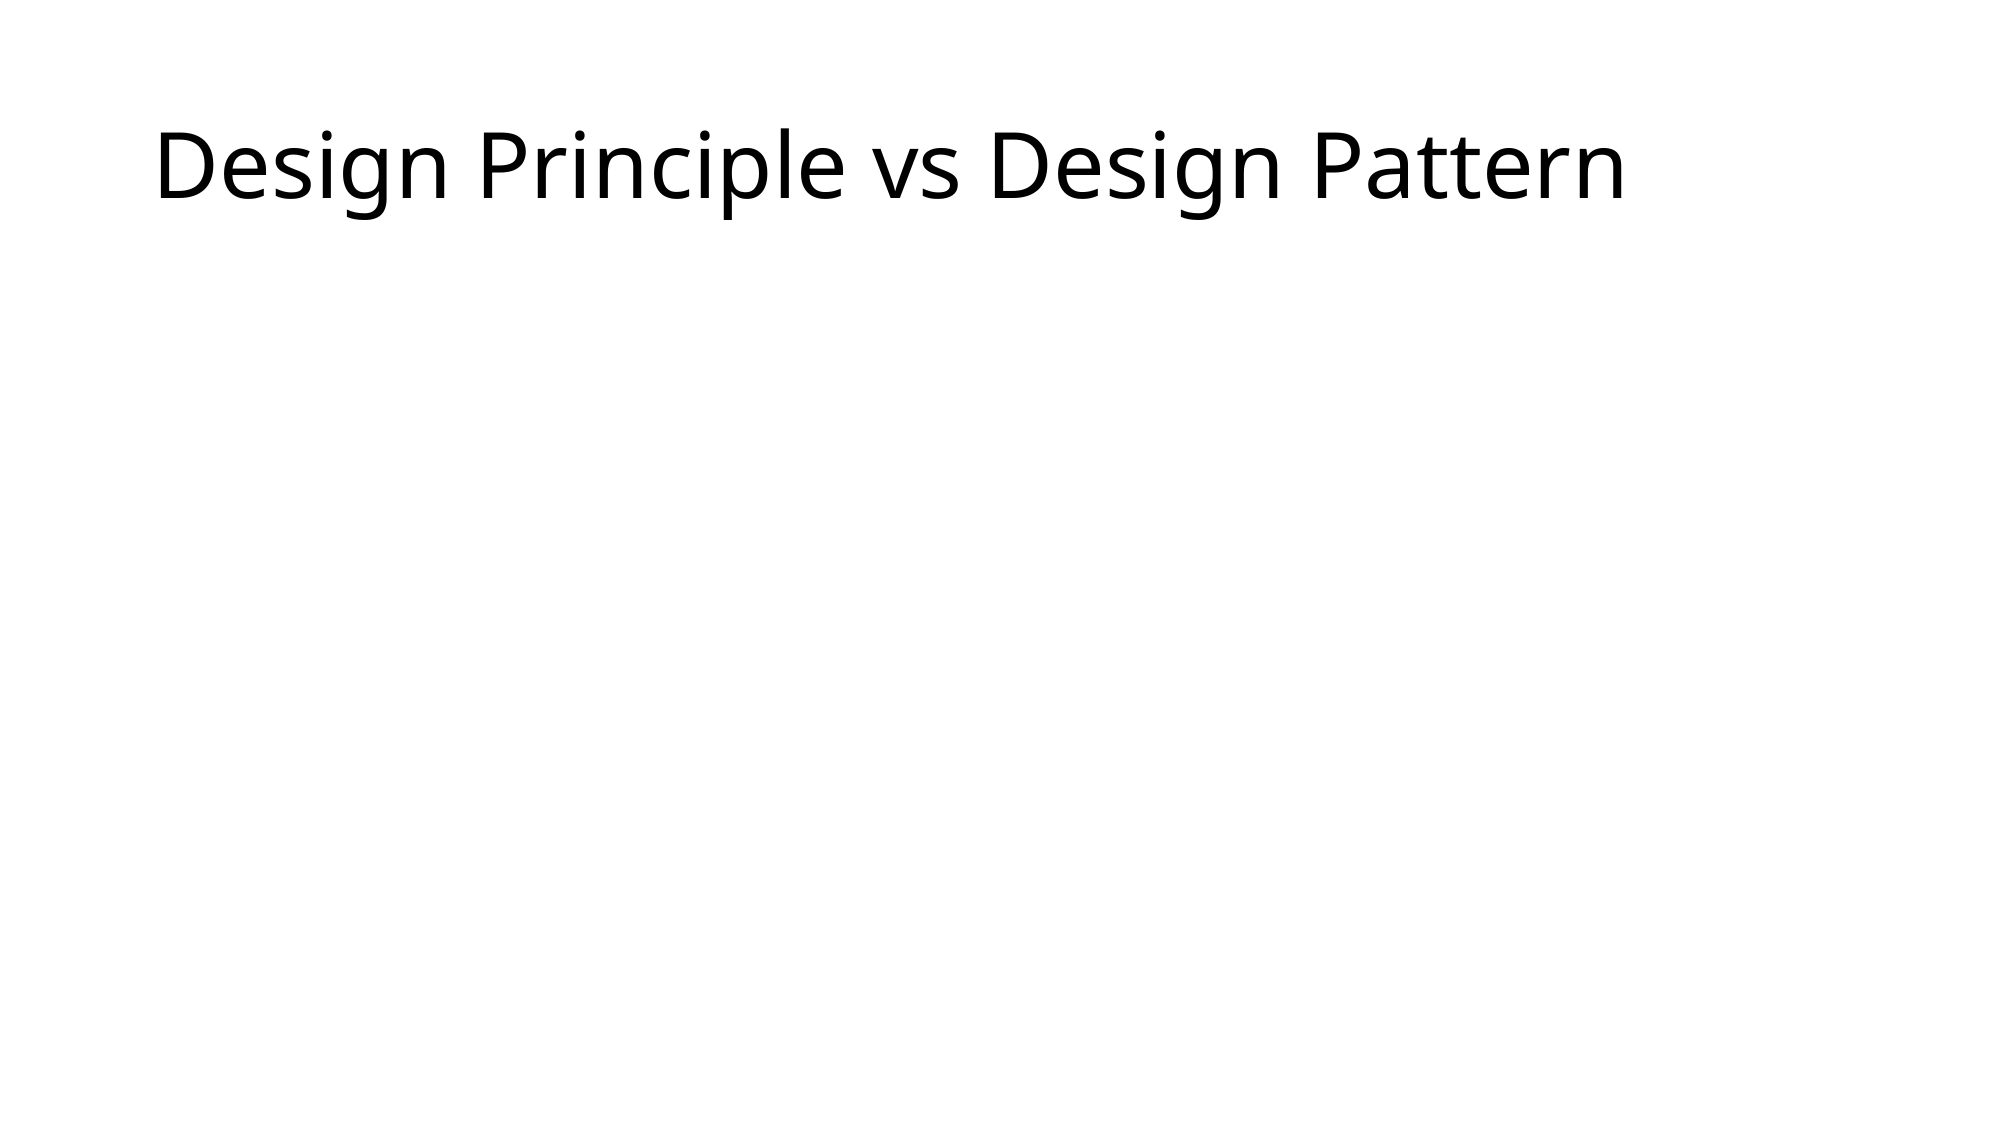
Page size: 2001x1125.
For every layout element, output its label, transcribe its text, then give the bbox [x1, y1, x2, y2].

title Design Principle vs Design Pattern [137, 59, 1863, 278]
